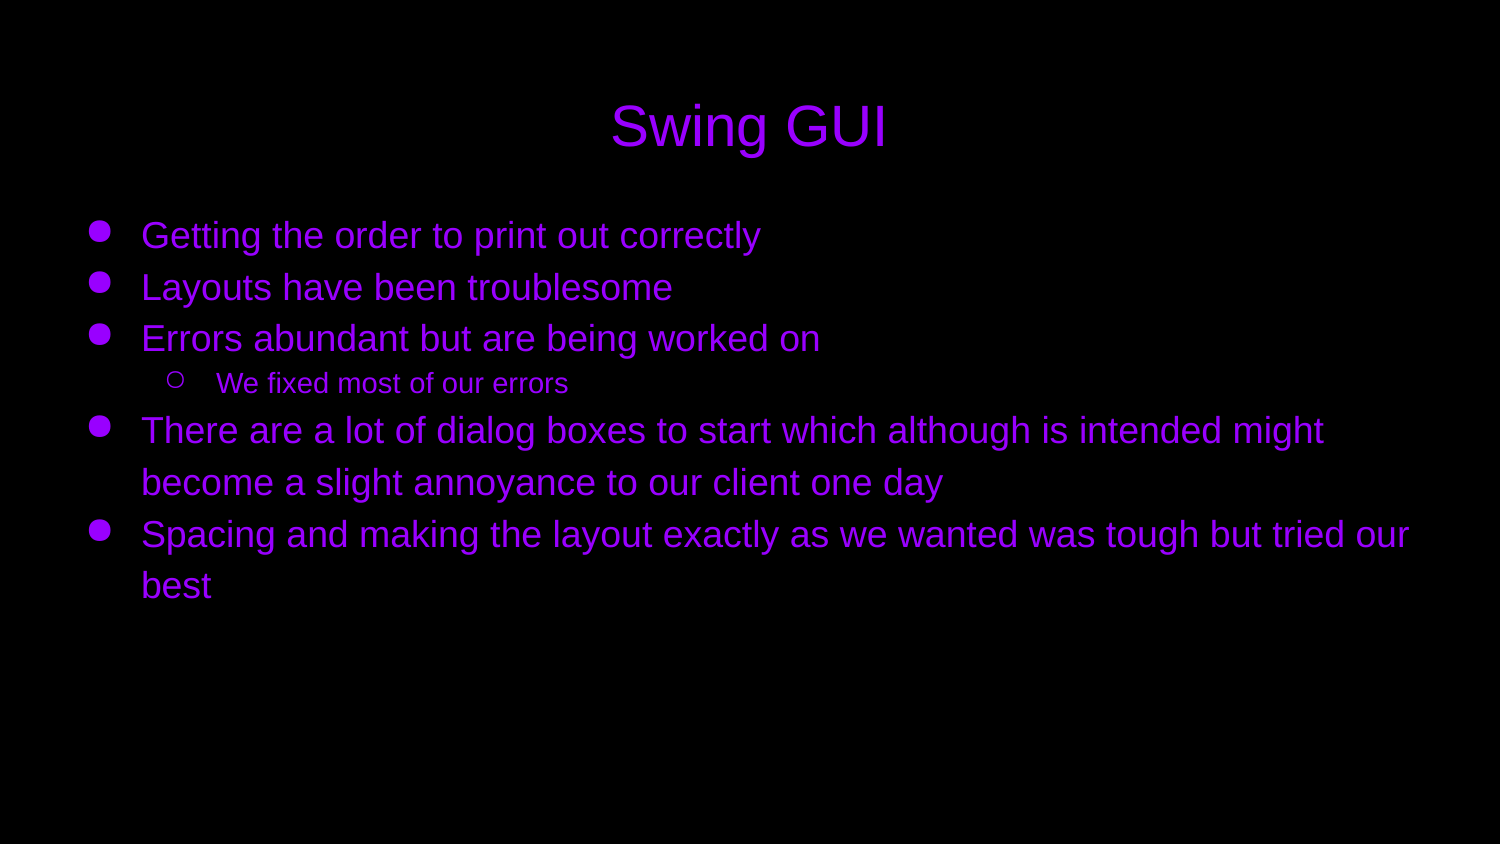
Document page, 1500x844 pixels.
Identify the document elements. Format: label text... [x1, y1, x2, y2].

list Getting the order to print out correctly Layouts have been troublesome Errors abundant but are being worked on We fixed most of our errors There are a lot of dialog boxes to start which although is intended might become a slight annoyance to our client one day Spacing and making the layout exactly as we wanted was tough but tried our best [51, 189, 1449, 750]
title Swing GUI [51, 72, 1449, 167]
